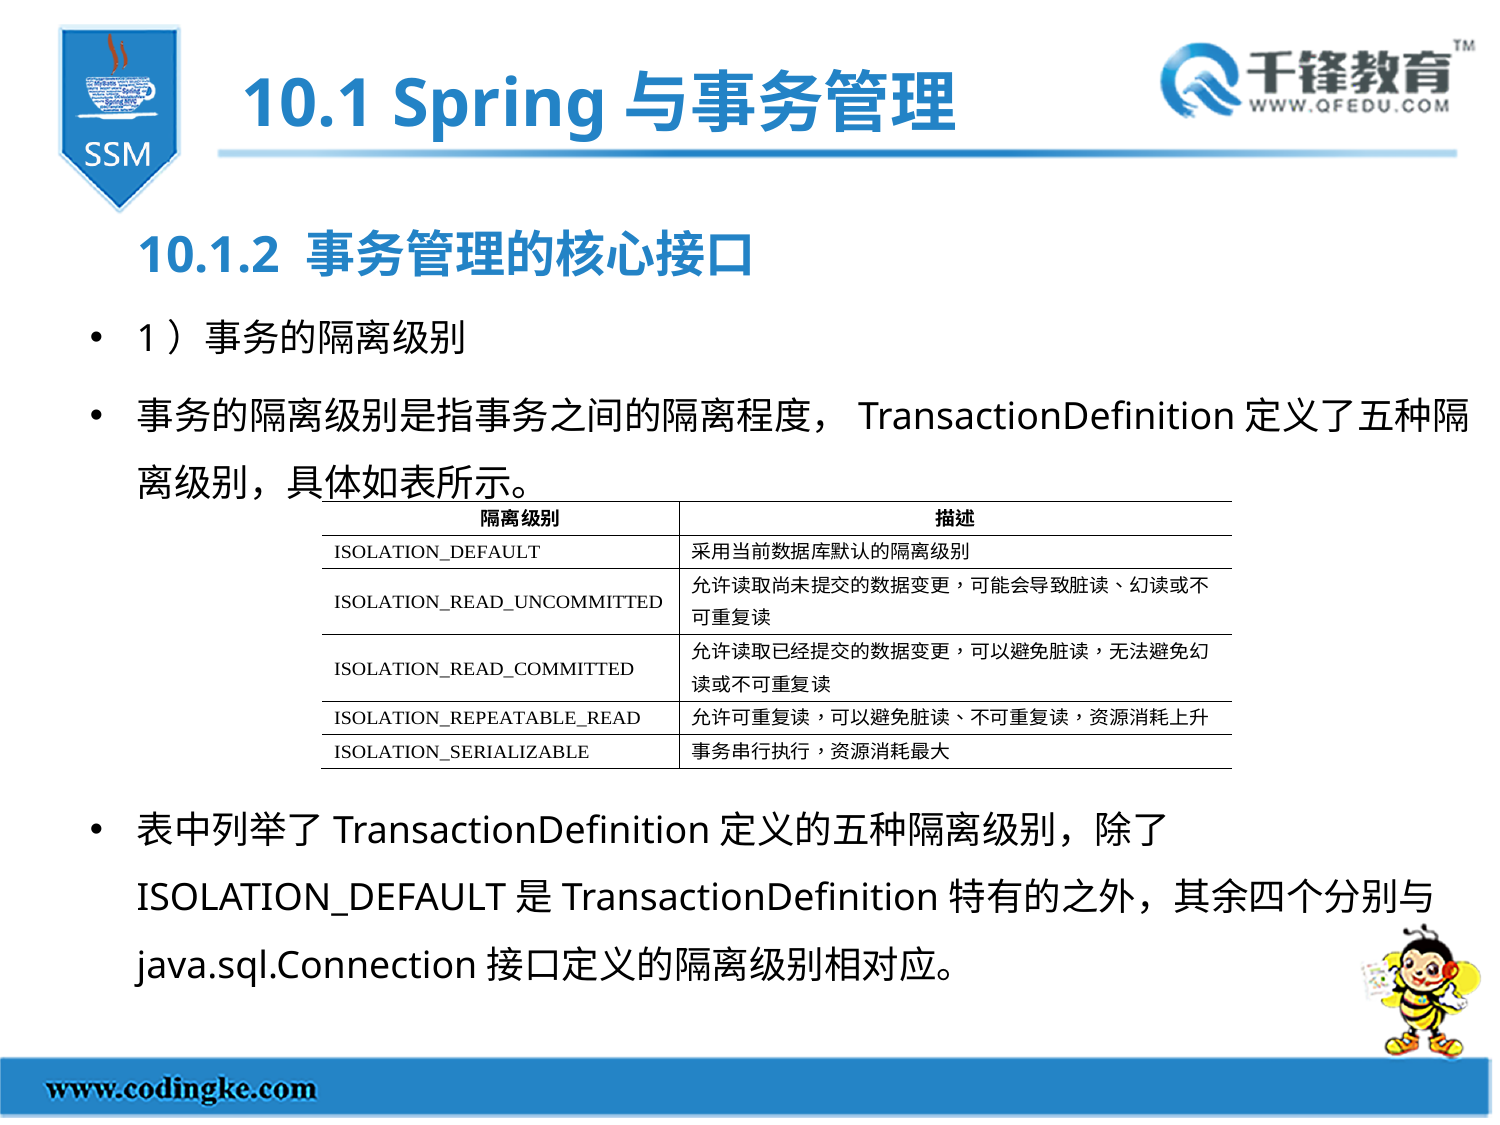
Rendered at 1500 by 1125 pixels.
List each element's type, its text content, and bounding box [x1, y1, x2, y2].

text_box 10.1 Spring与事务管理 [226, 53, 1038, 146]
text_box 表中列举了TransactionDefinition定义的五种隔离级别，除了ISOLATION_DEFAULT是TransactionDefinition特有的之外，其余四个分别与java.sql.Connection接口定义的隔离级别相对应。 [0, 775, 1500, 994]
picture [0, 501, 1500, 776]
text_box 1）事务的隔离级别 事务的隔离级别是指事务之间的隔离程度，TransactionDefinition定义了五种隔离级别，具体如表所示。 [0, 283, 1500, 512]
text_box 10.1.2 事务管理的核心接口 [122, 215, 1054, 283]
picture [0, 0, 1500, 283]
picture [0, 994, 1500, 1125]
